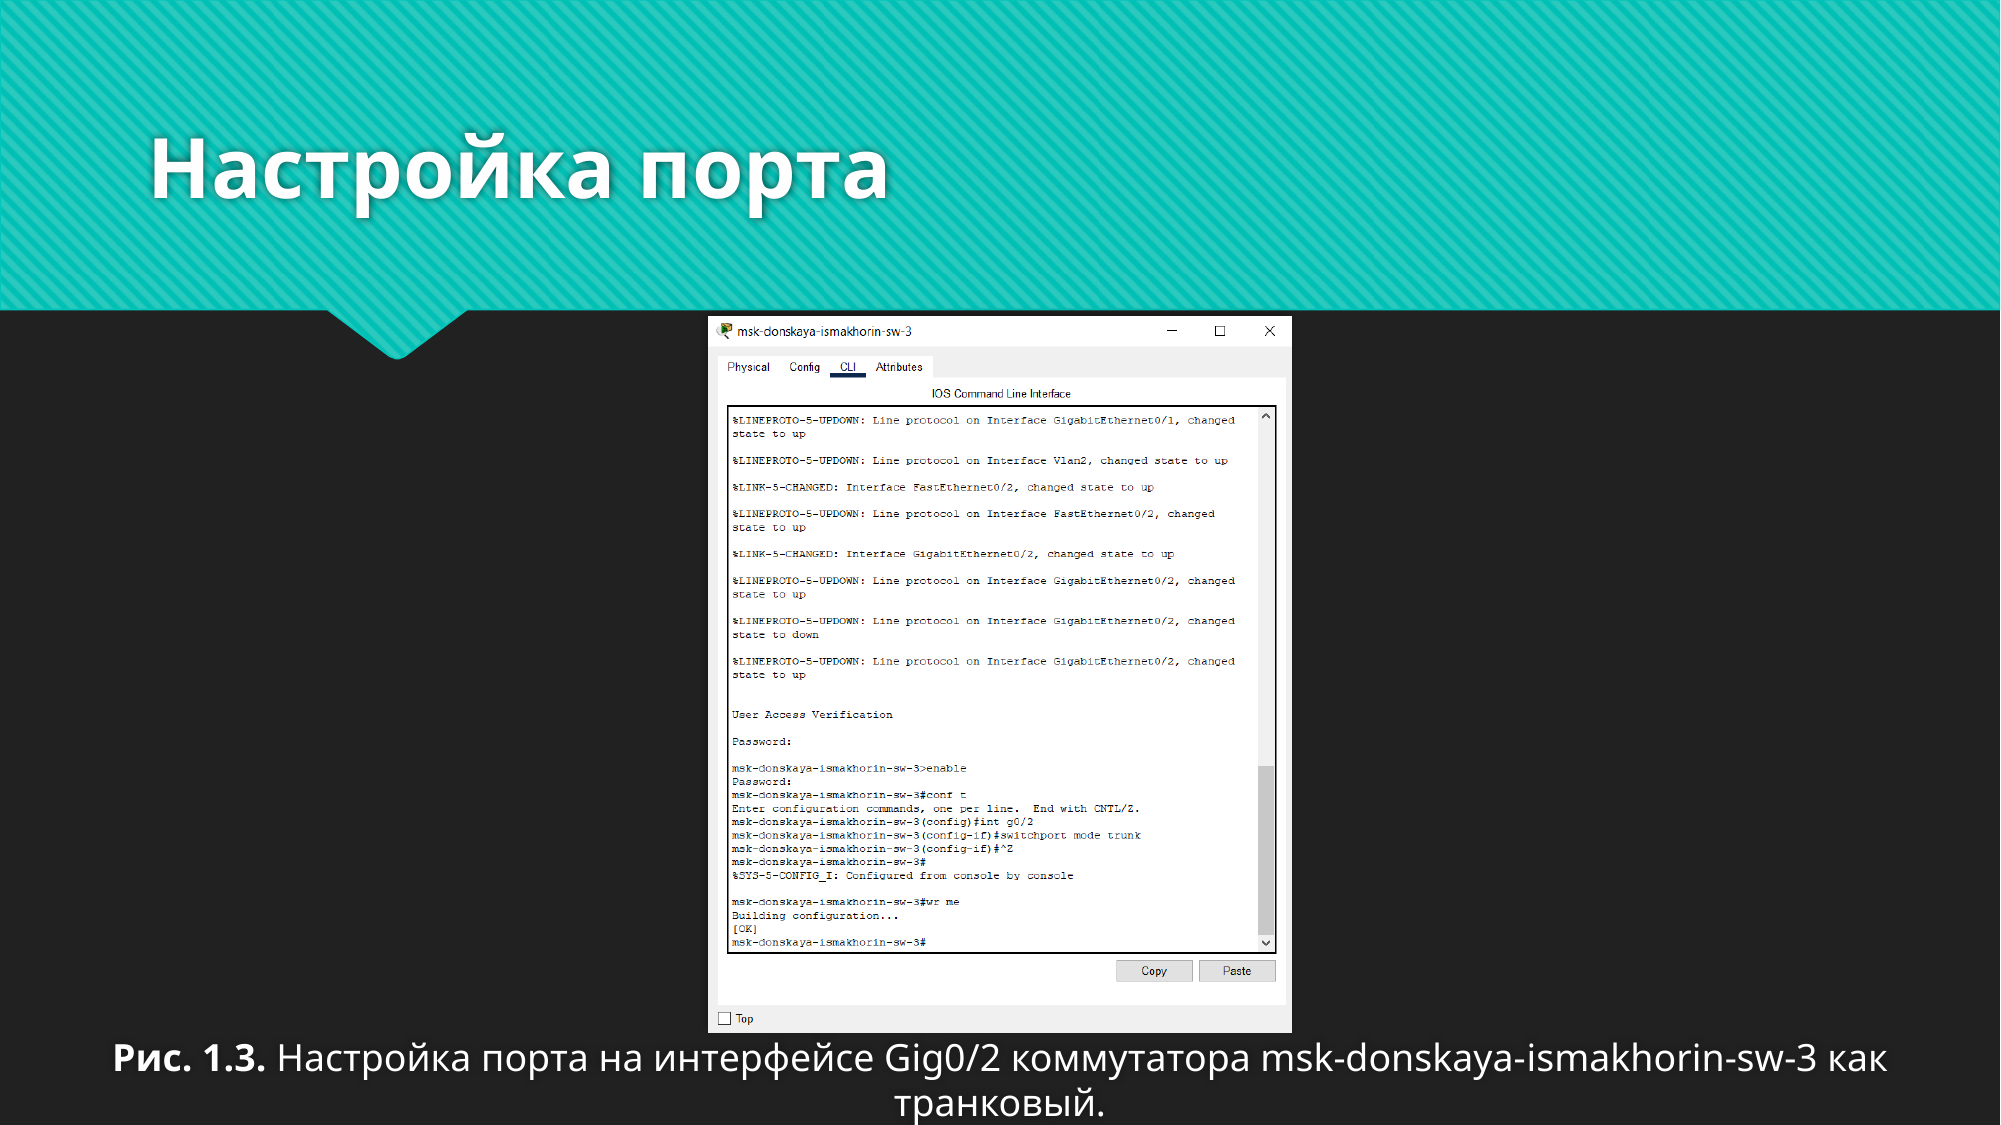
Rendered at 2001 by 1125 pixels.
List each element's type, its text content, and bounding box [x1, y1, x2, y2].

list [708, 316, 1292, 1033]
text_box Рис. 1.3. Настройка порта на интерфейсе Gig0/2 коммутатора msk-donskaya-ismakhorin-sw-3 как транковый. [0, 1032, 2000, 1125]
title Настройка порта [132, 103, 1868, 223]
